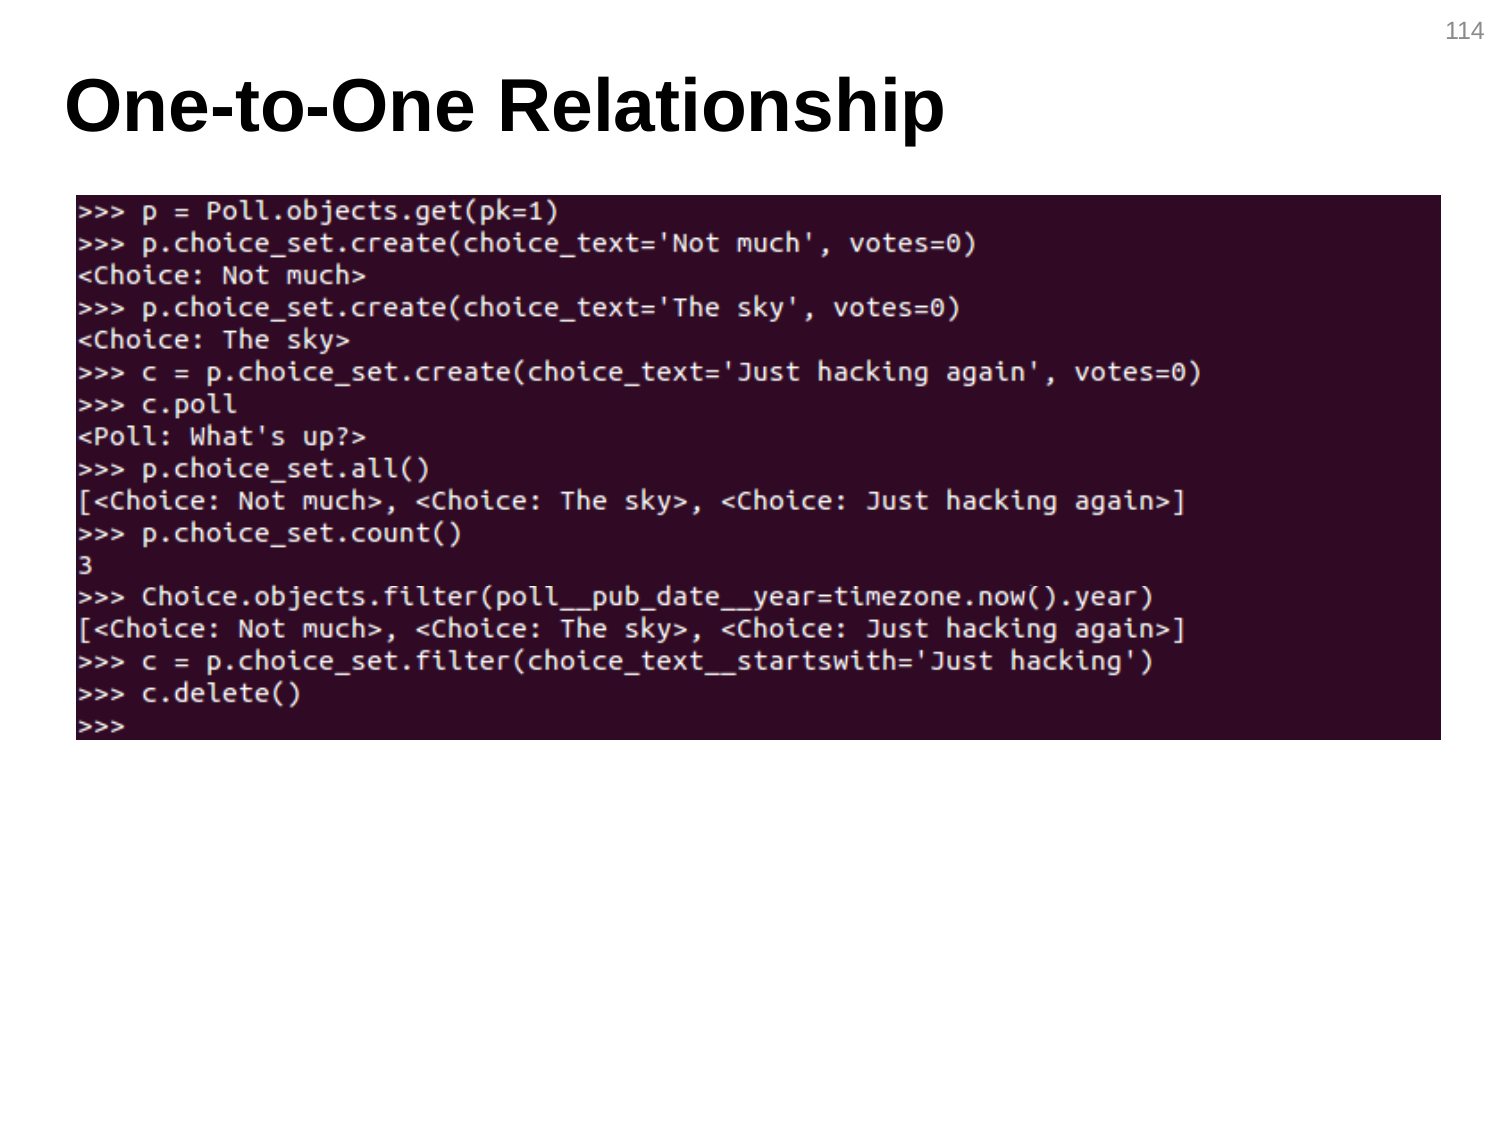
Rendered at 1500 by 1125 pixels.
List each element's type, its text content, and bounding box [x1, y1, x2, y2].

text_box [76, 194, 1442, 740]
slide_number 114 [1149, 0, 1500, 60]
title One-to-One Relationship [49, 7, 1400, 195]
